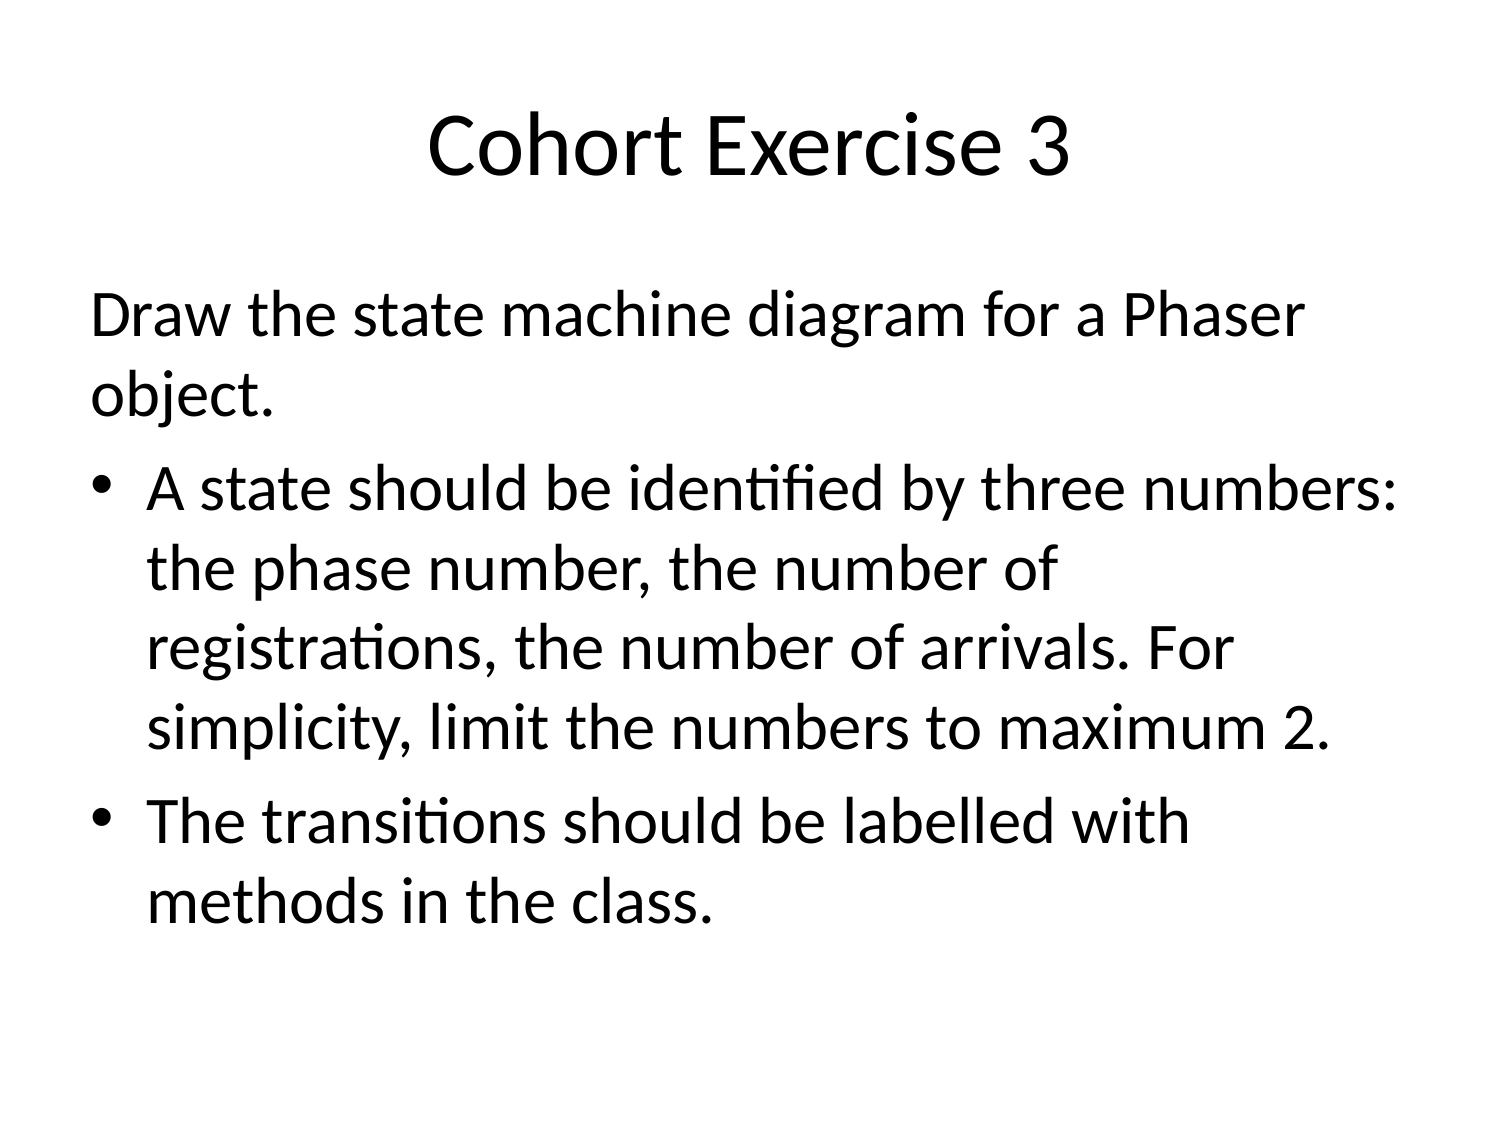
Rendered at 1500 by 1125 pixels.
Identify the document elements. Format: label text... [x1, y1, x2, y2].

title Cohort Exercise 3 [75, 45, 1425, 233]
list Draw the state machine diagram for a Phaser object. A state should be identified by three numbers: the phase number, the number of registrations, the number of arrivals. For simplicity, limit the numbers to maximum 2. The transitions should be labelled with methods in the class. [75, 262, 1425, 1005]
